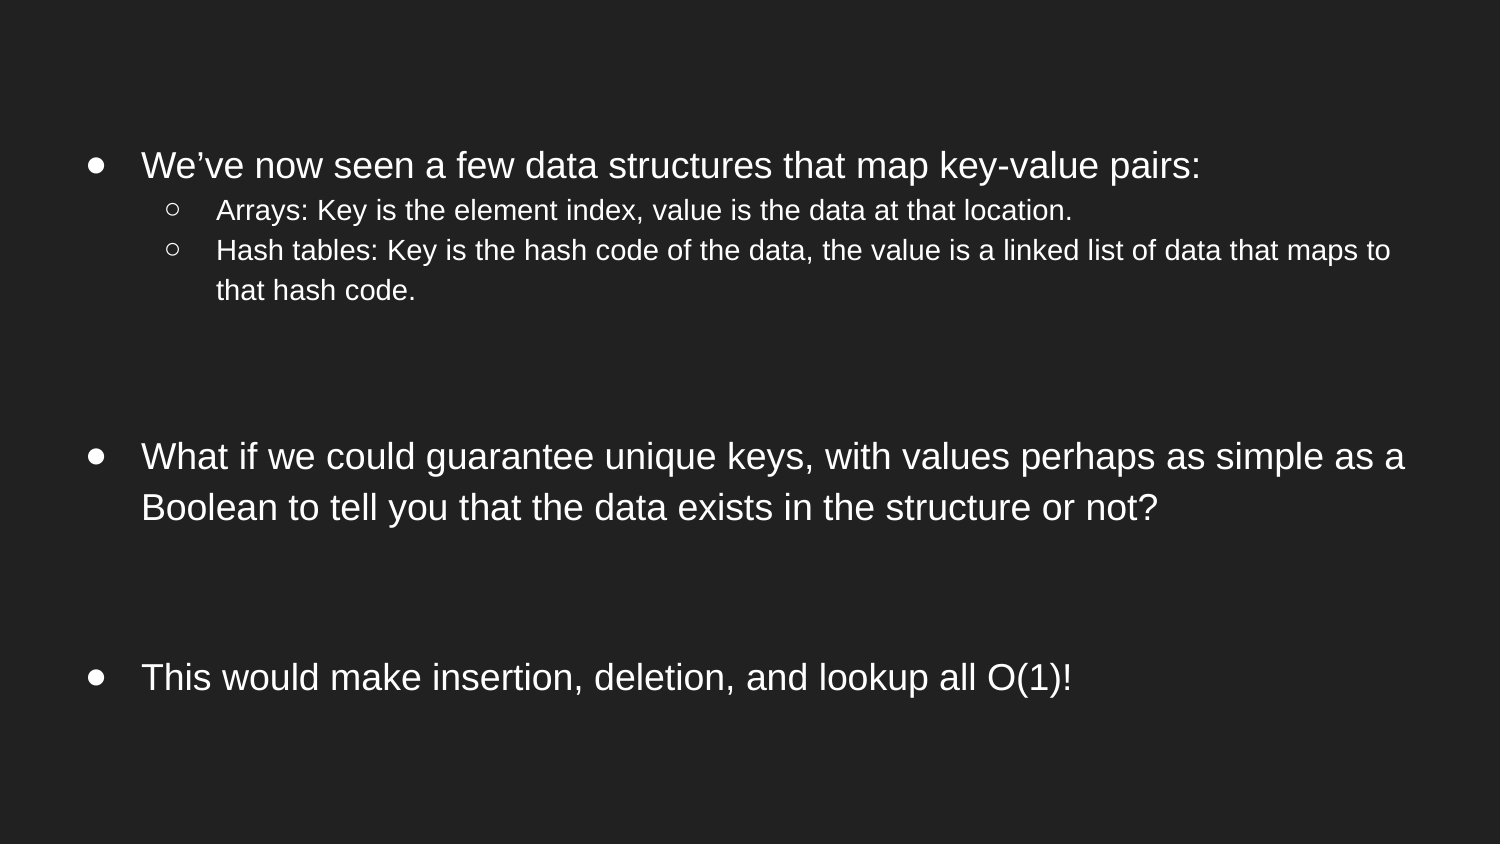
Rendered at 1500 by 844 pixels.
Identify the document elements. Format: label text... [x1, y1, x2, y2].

list We’ve now seen a few data structures that map key-value pairs: Arrays: Key is the element index, value is the data at that location. Hash tables: Key is the hash code of the data, the value is a linked list of data that maps to that hash code. What if we could guarantee unique keys, with values perhaps as simple as a Boolean to tell you that the data exists in the structure or not? This would make insertion, deletion, and lookup all O(1)! [51, 119, 1449, 650]
